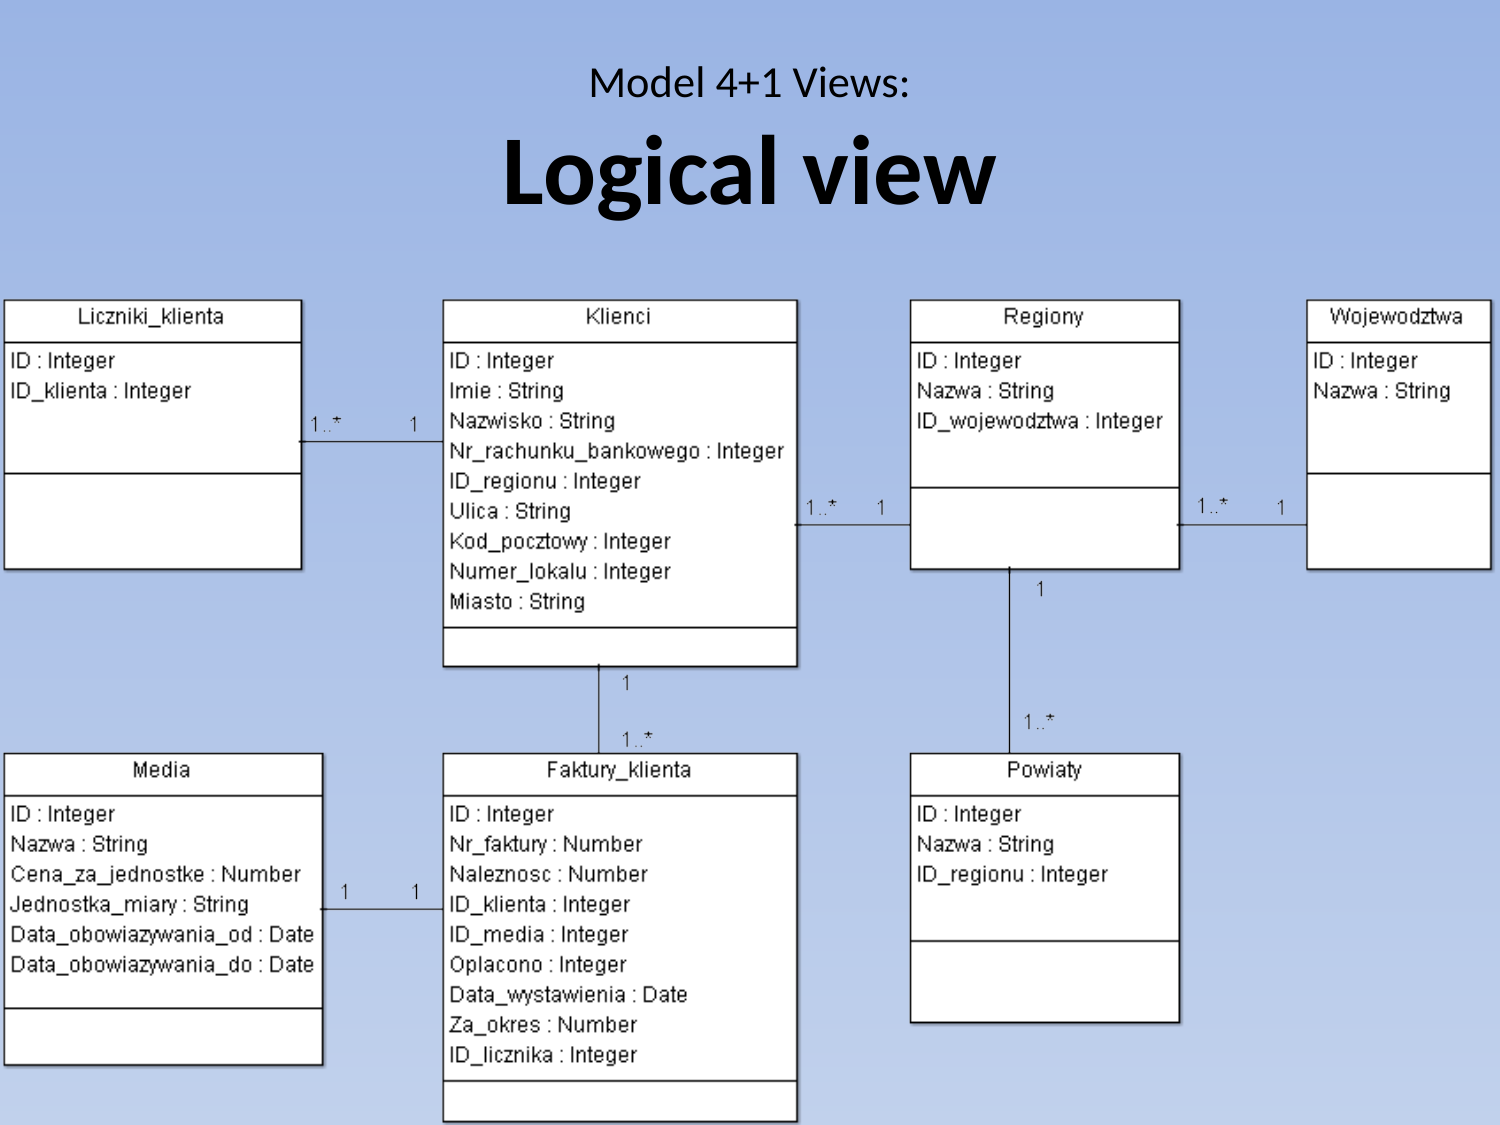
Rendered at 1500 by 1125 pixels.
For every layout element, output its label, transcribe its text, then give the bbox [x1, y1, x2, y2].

title Model 4+1 Views: Logical view [75, 45, 1425, 233]
picture [0, 257, 1500, 1125]
